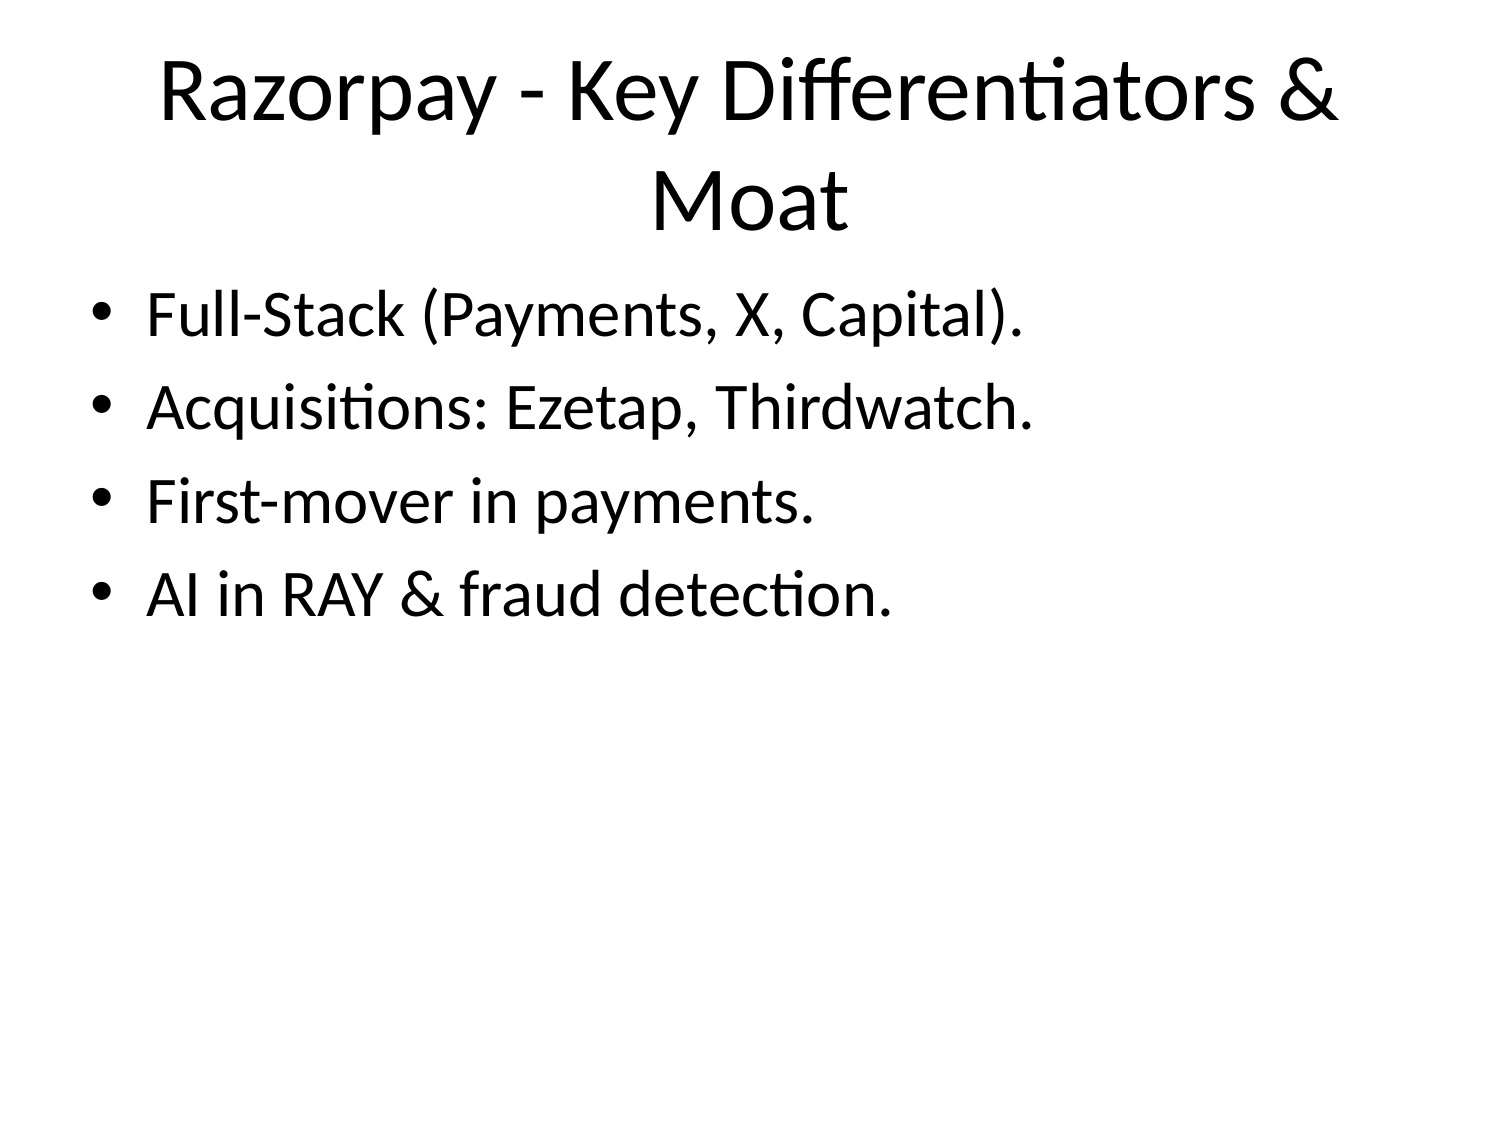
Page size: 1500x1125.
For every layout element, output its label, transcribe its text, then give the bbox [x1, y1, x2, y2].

title Razorpay - Key Differentiators & Moat [75, 45, 1425, 233]
list Full-Stack (Payments, X, Capital). Acquisitions: Ezetap, Thirdwatch. First-mover in payments. AI in RAY & fraud detection. [75, 262, 1425, 1005]
